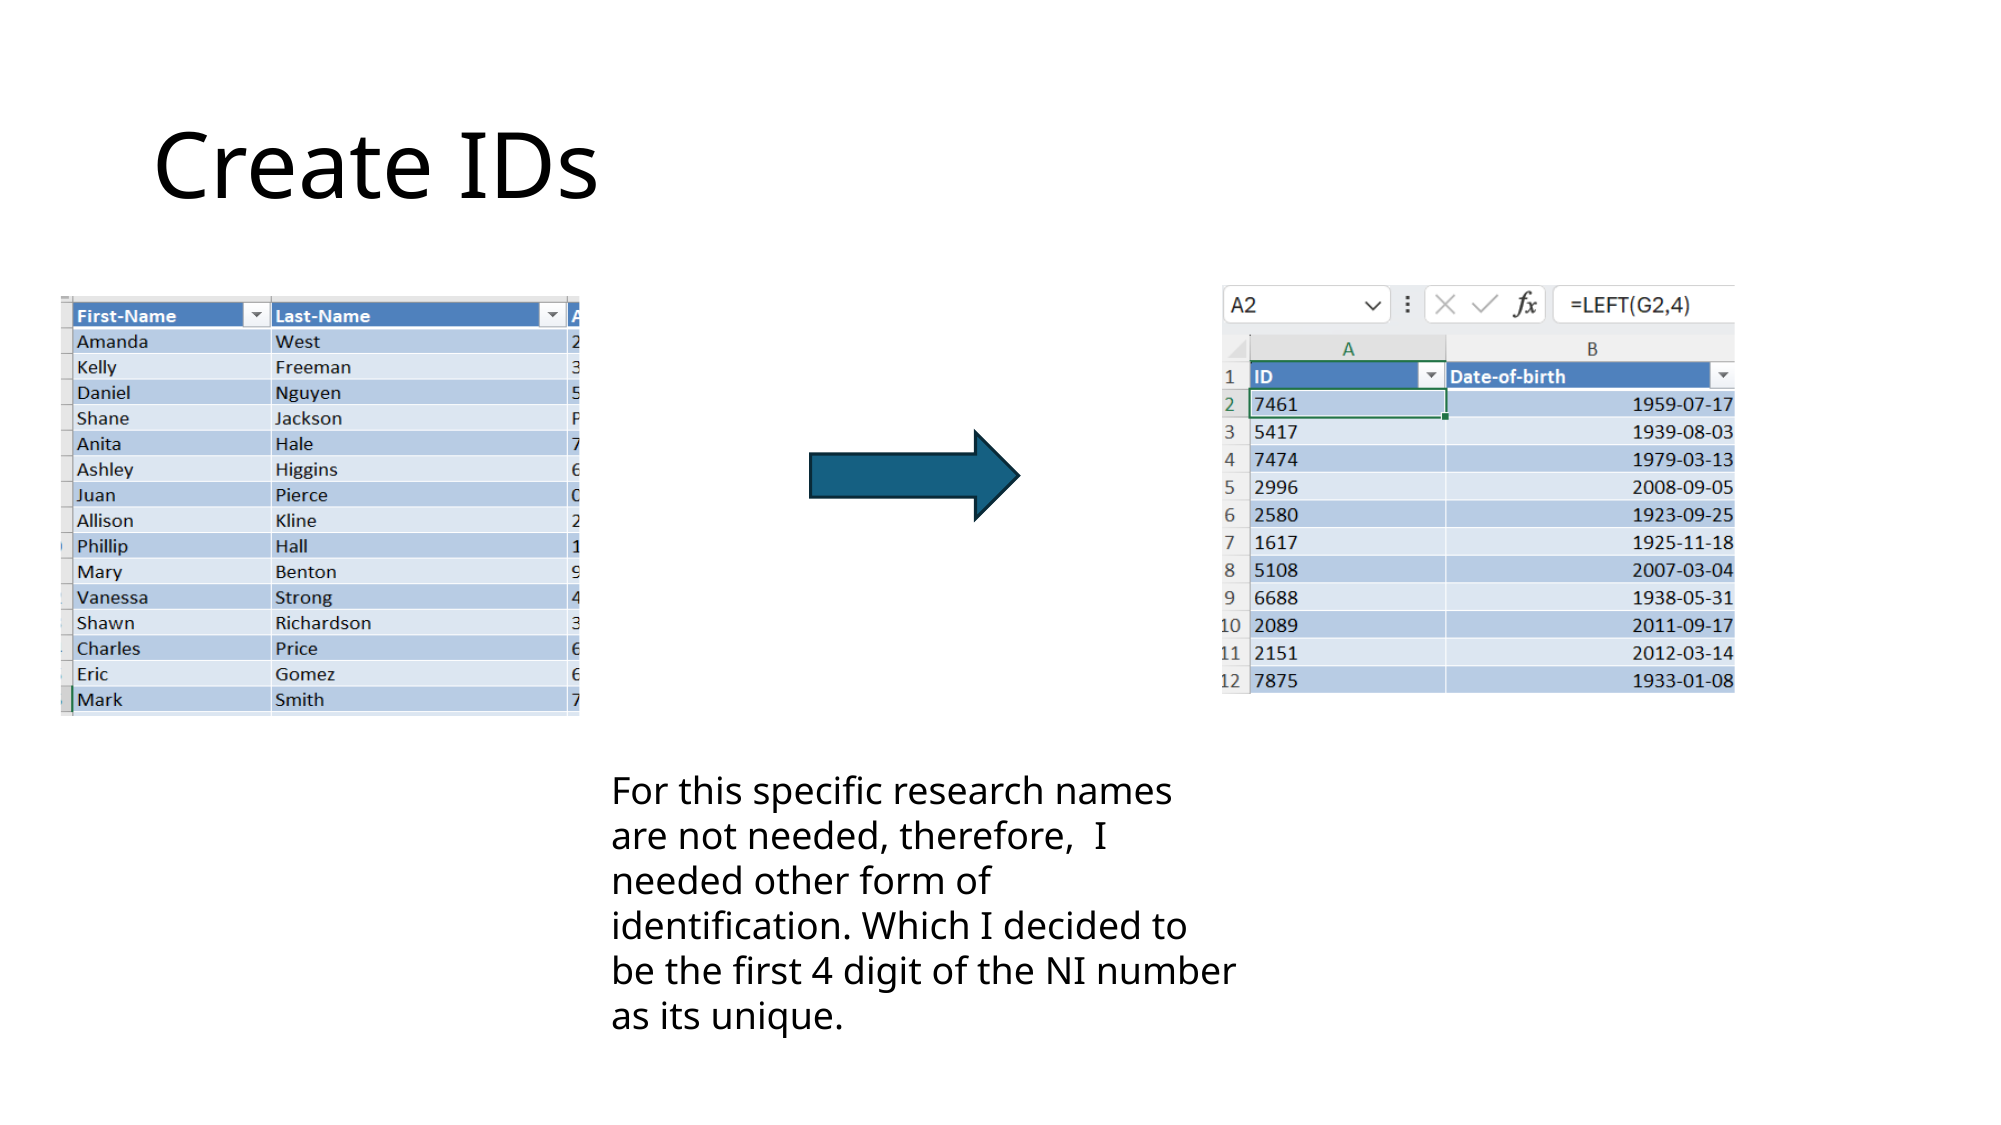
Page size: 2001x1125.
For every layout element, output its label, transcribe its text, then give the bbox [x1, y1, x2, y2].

text_box For this specific research names are not needed, therefore, I needed other form of identification. Which I decided to be the first 4 digit of the NI number as its unique. [596, 760, 1254, 1045]
text_box [809, 428, 1021, 523]
picture [60, 295, 580, 716]
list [1215, 284, 1736, 705]
title Create IDs [137, 59, 1863, 278]
